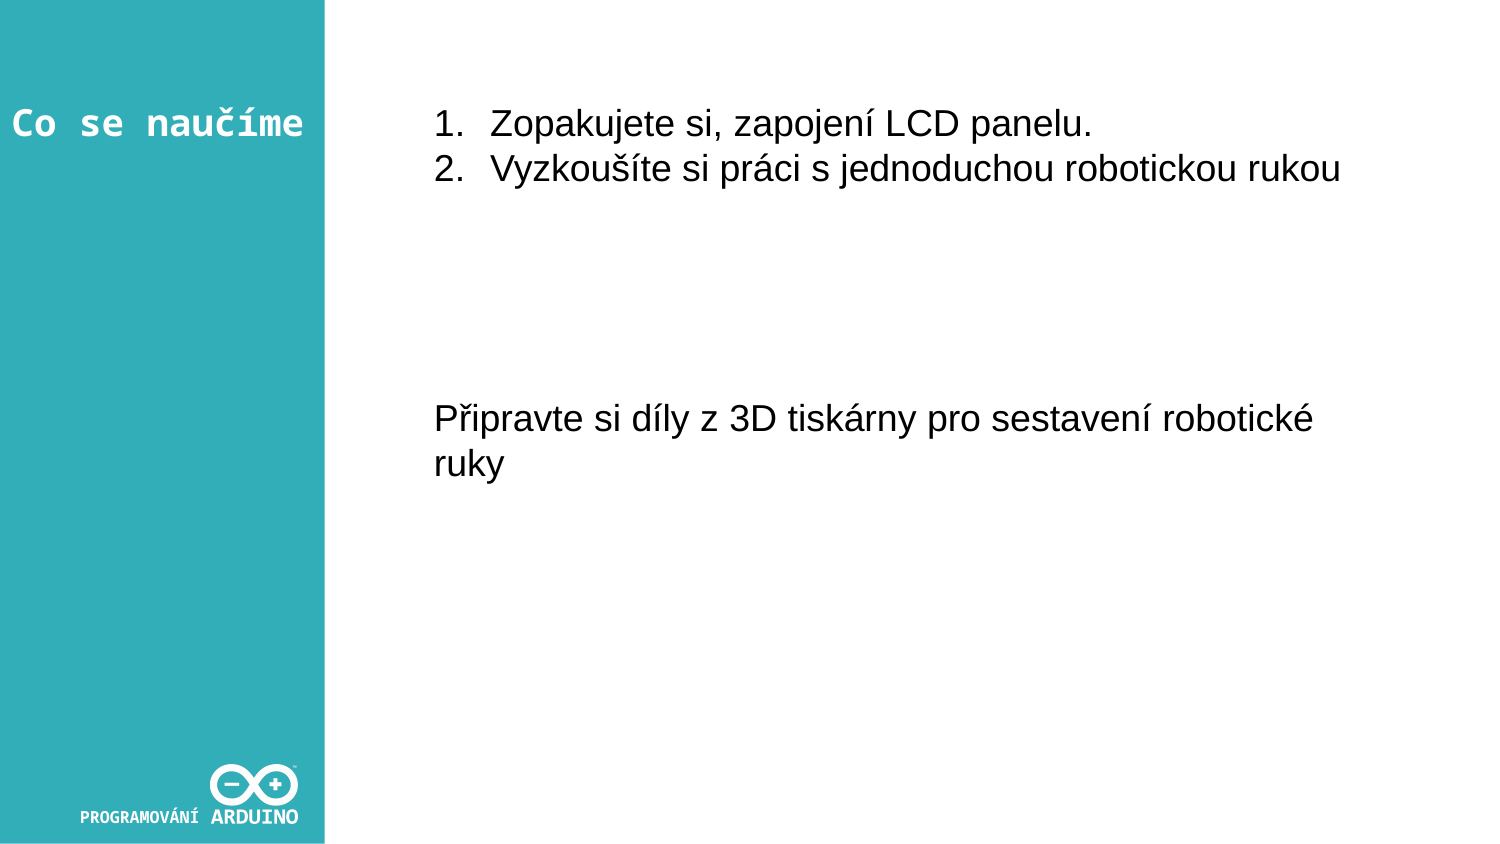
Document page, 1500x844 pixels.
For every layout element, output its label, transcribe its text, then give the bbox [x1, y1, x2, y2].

text_box Zopakujete si, zapojení LCD panelu. Vyzkoušíte si práci s jednoduchou robotickou rukou [419, 91, 1388, 196]
text_box Co se naučíme [0, 91, 319, 328]
text_box Připravte si díly z 3D tiskárny pro sestavení robotické ruky [419, 386, 1341, 492]
text_box [0, 0, 327, 844]
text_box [64, 764, 298, 836]
